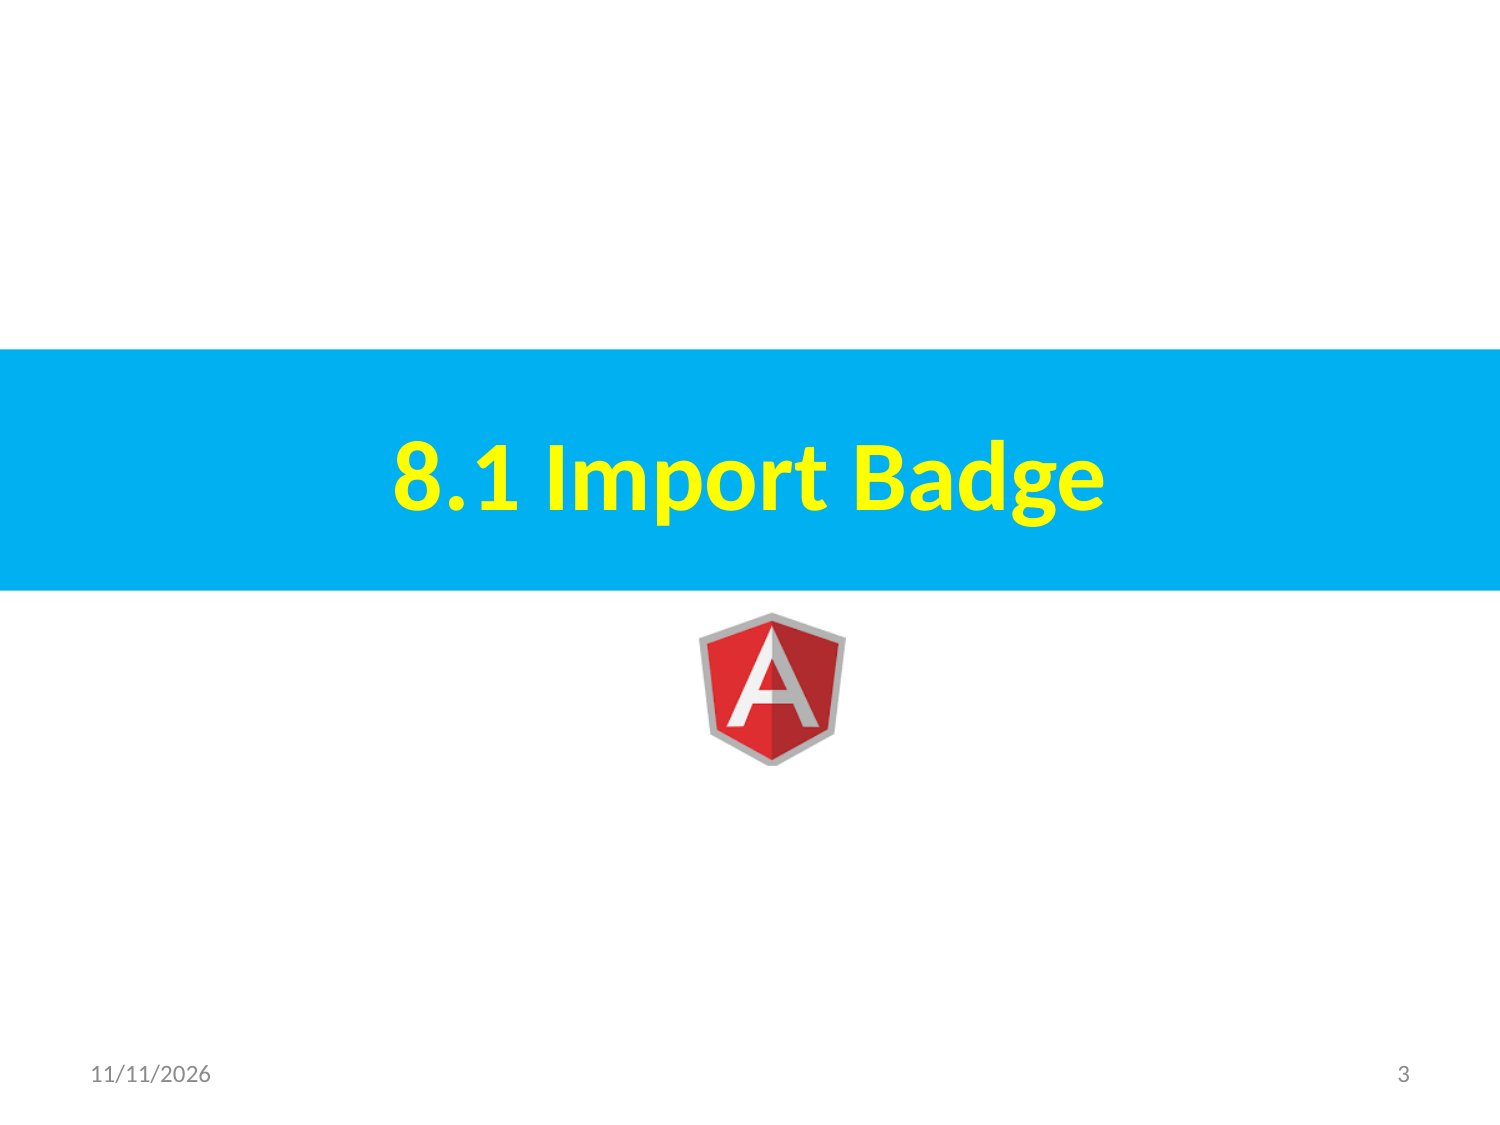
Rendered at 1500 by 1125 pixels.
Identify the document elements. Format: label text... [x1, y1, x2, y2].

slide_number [75, 1042, 425, 1103]
slide_number 3 [1074, 1042, 1425, 1103]
picture [694, 609, 846, 771]
title 8.1 Import Badge [0, 349, 1500, 591]
